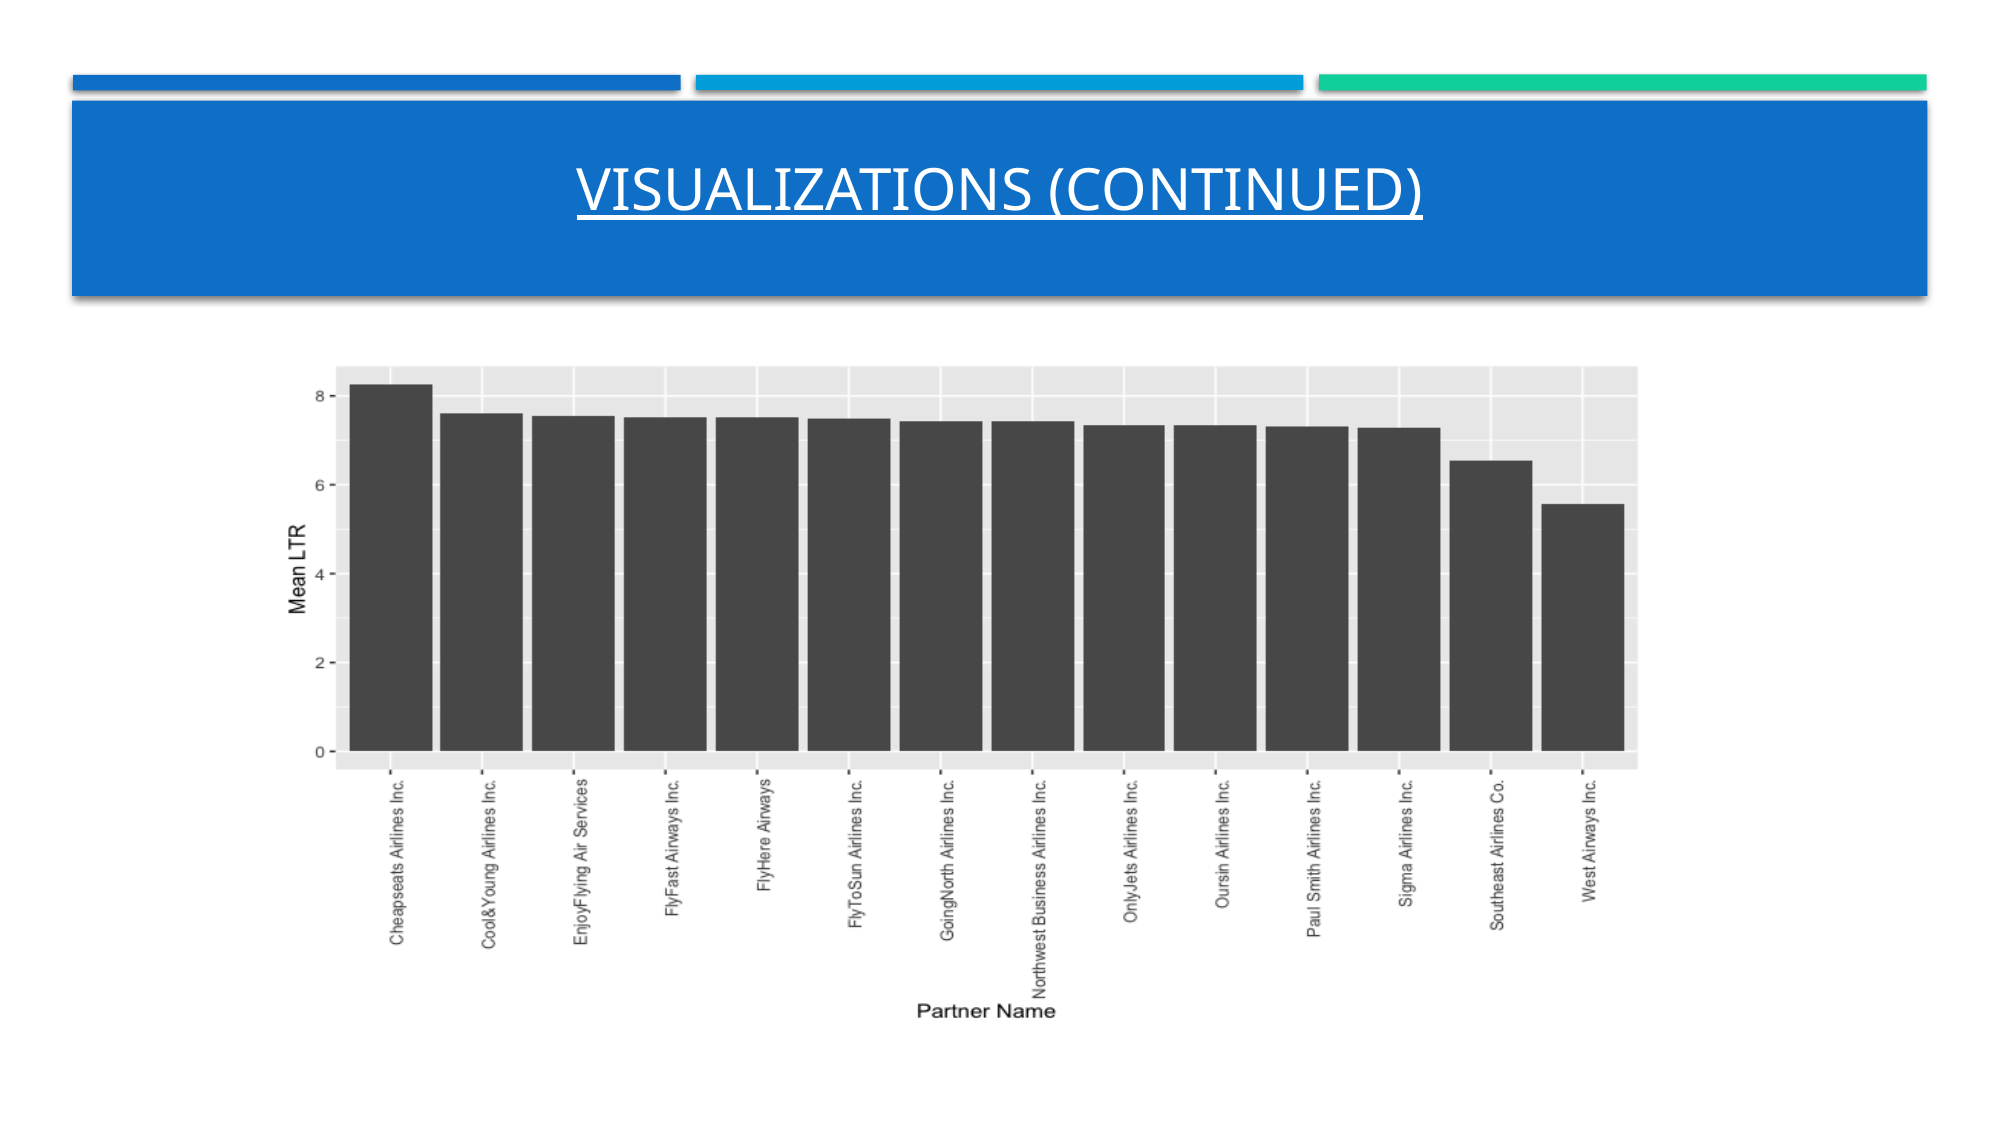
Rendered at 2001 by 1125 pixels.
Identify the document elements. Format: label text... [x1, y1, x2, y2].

title Visualizations (Continued) [95, 63, 1905, 230]
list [278, 357, 1649, 1032]
